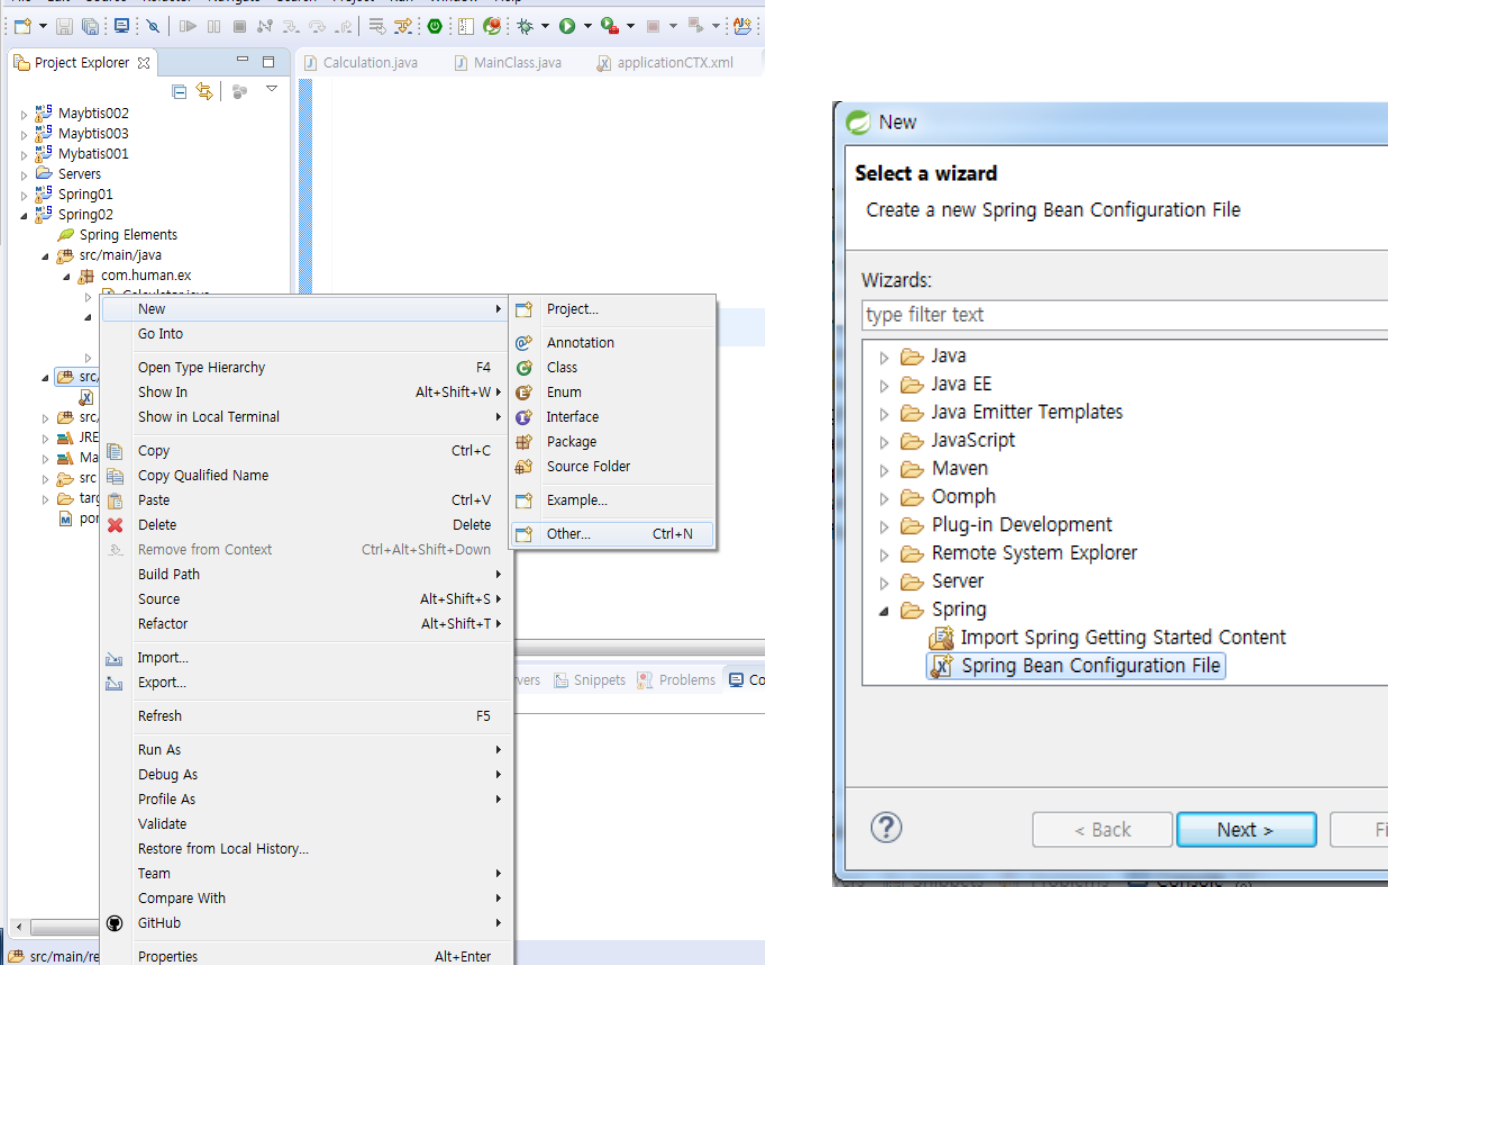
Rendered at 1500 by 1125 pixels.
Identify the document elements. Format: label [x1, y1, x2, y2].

picture [0, 0, 765, 965]
picture [832, 101, 1388, 887]
